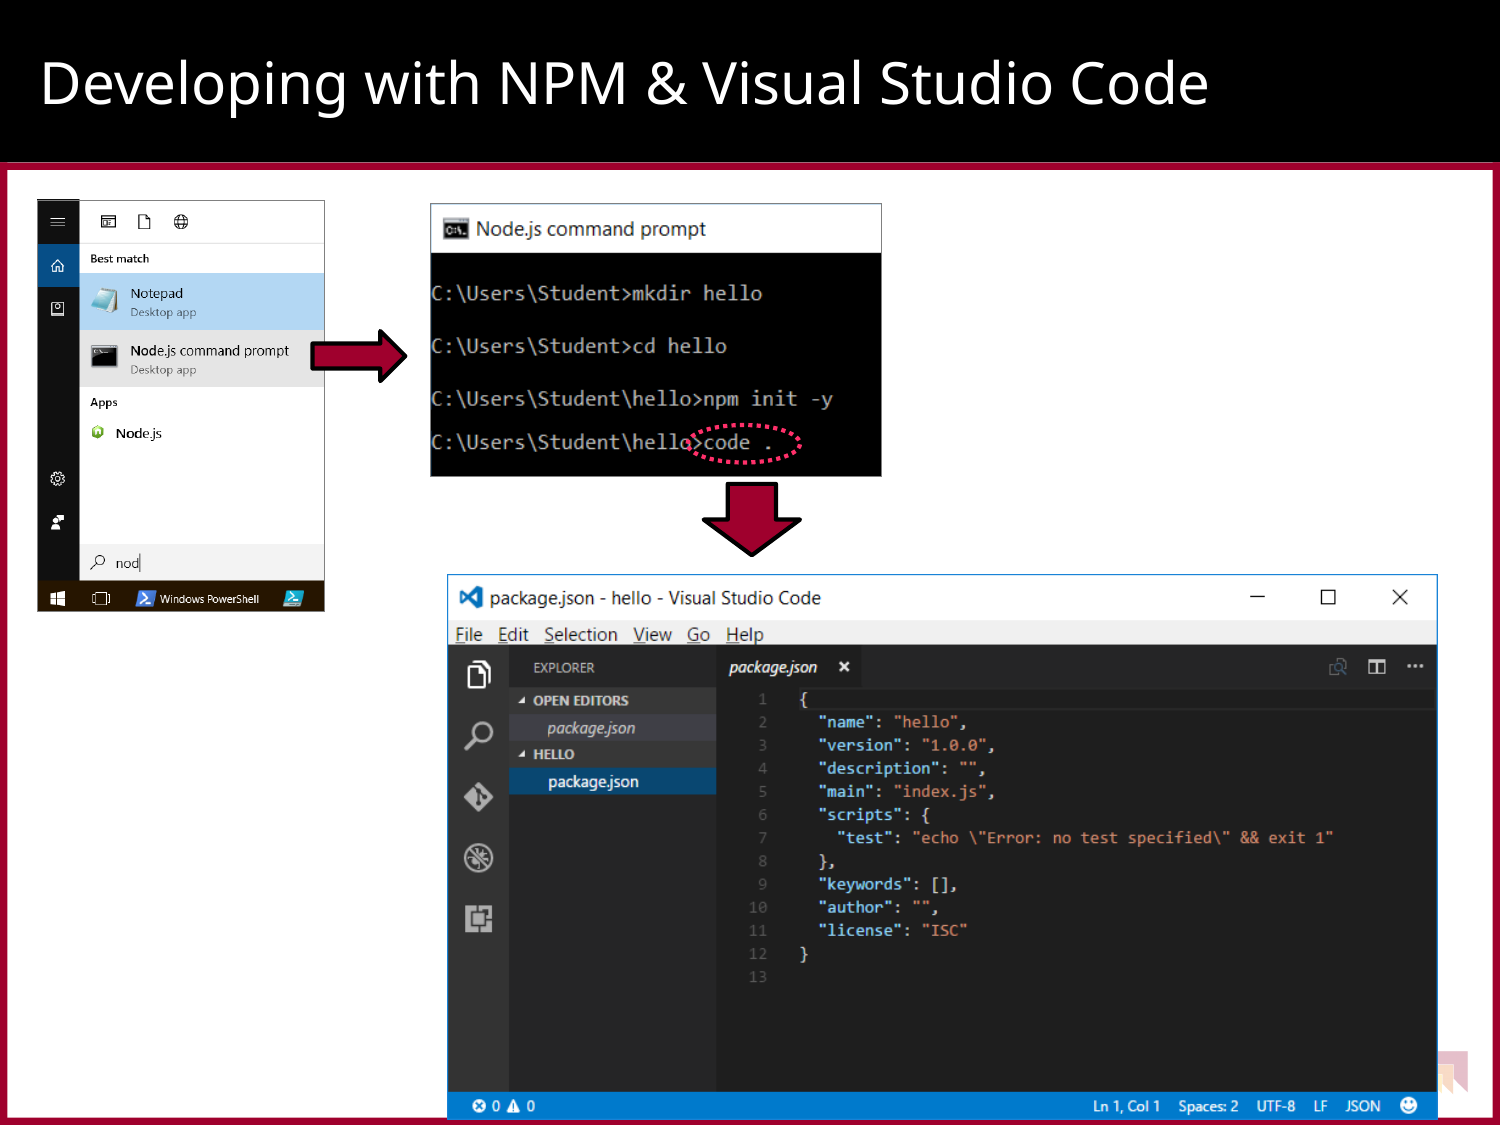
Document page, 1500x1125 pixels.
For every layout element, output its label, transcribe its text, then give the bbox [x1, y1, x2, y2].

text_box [312, 203, 883, 478]
title Developing with NPM & Visual Studio Code [24, 12, 1438, 150]
picture [37, 199, 326, 612]
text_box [446, 424, 1438, 1121]
